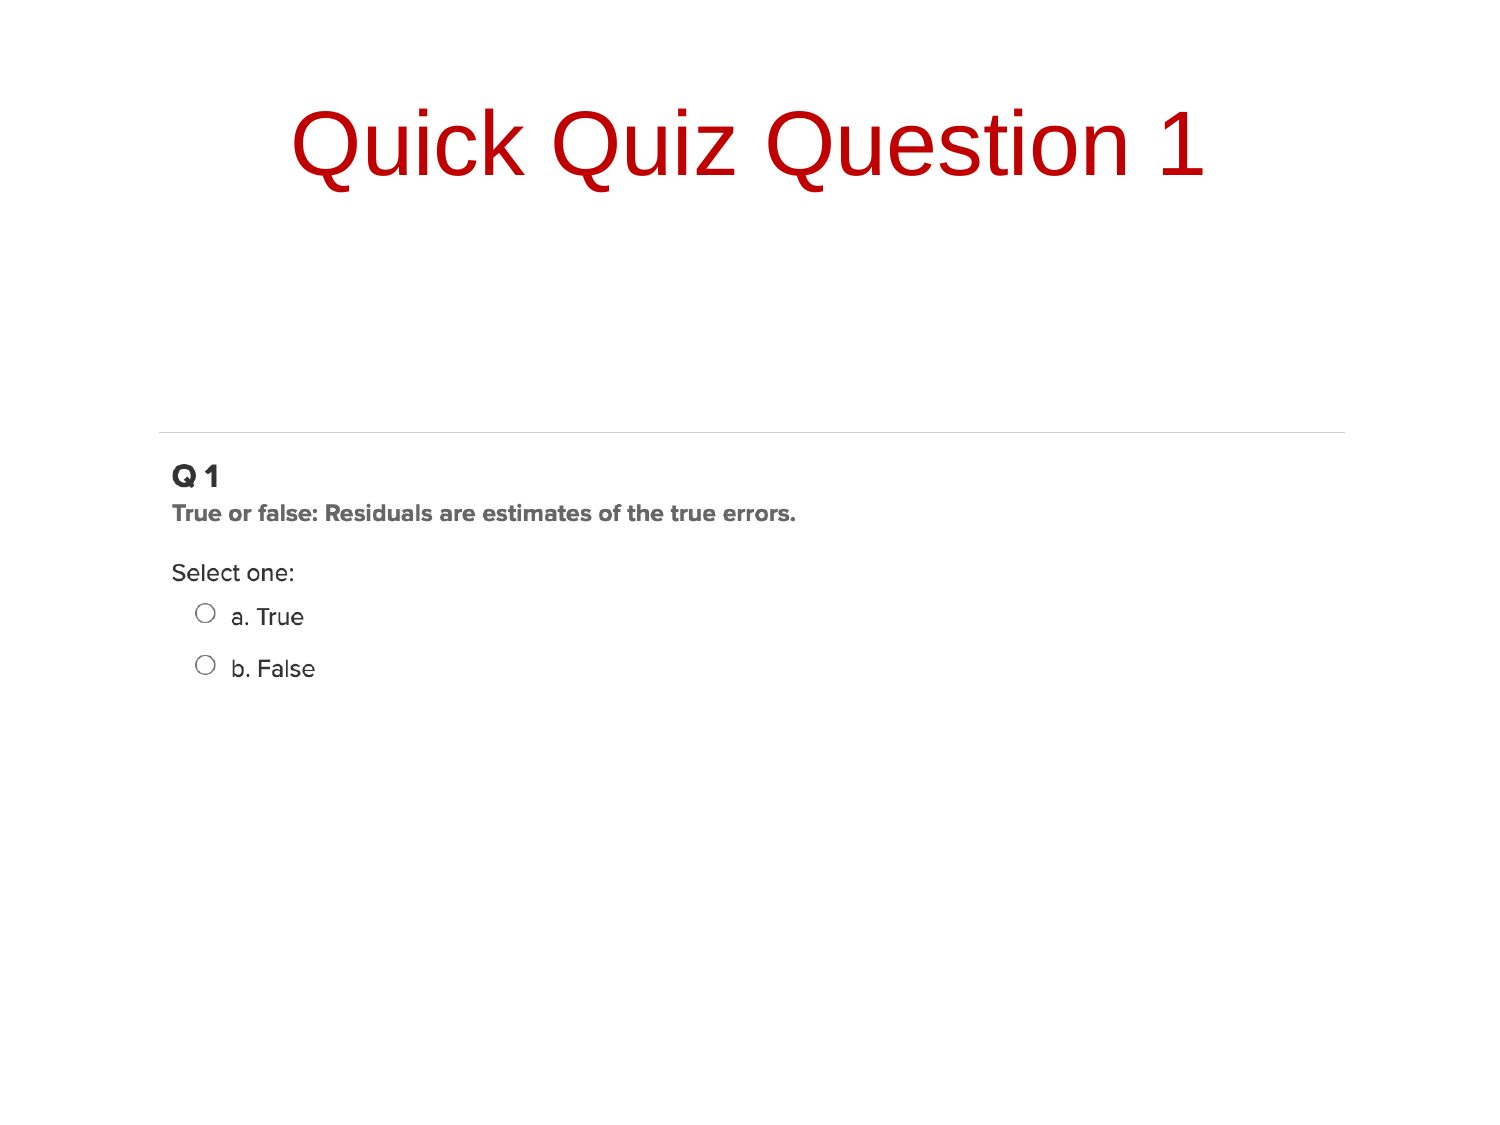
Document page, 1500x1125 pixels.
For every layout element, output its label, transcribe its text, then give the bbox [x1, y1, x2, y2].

picture [129, 411, 1371, 714]
title Quick Quiz Question 1 [75, 45, 1425, 233]
